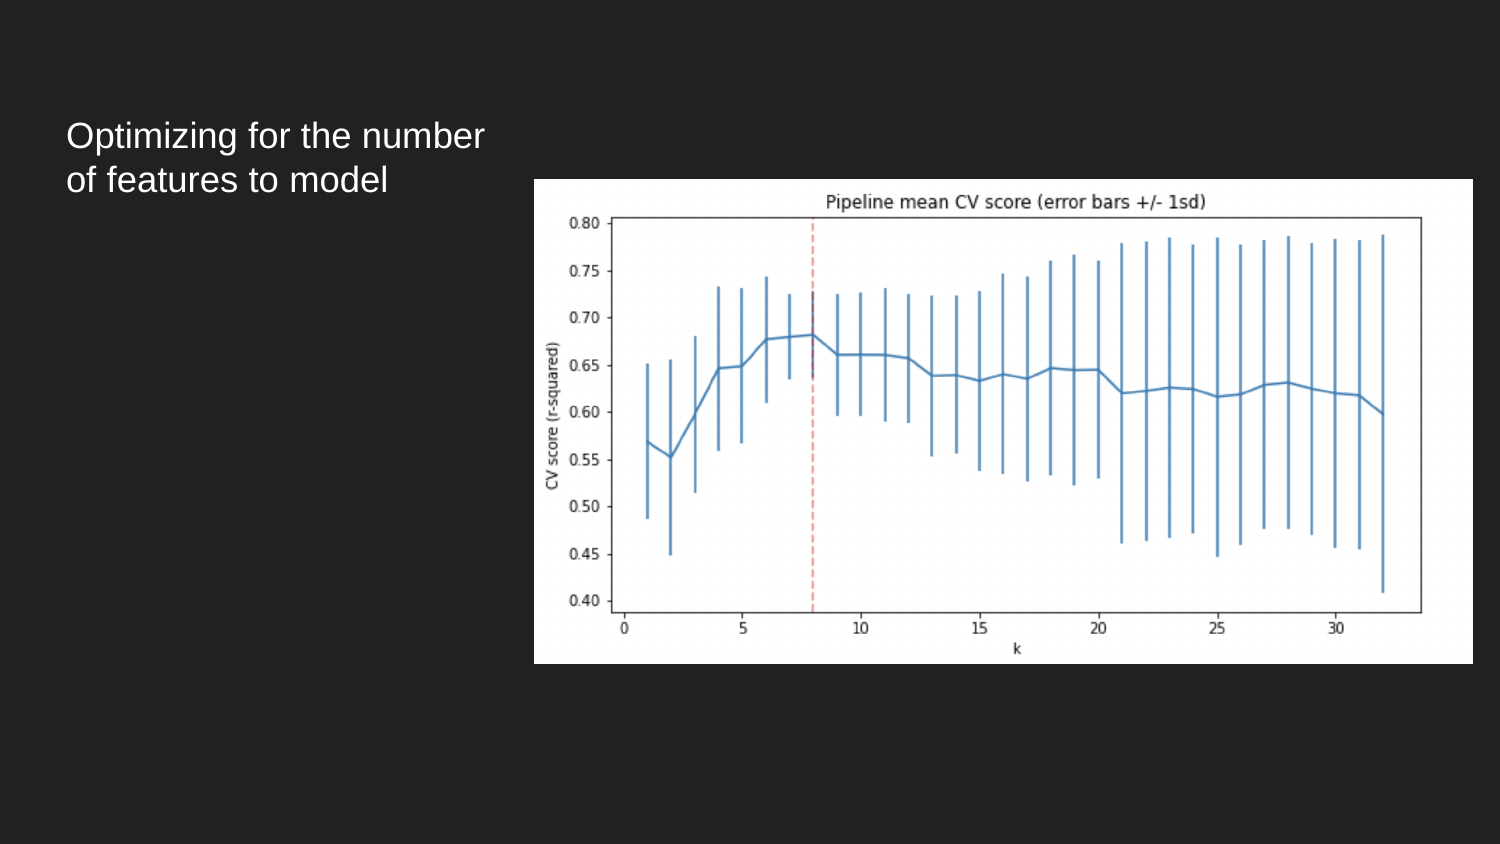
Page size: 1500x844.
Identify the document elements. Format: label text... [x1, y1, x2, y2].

picture [534, 179, 1474, 665]
title Optimizing for the number of features to model [51, 91, 512, 216]
